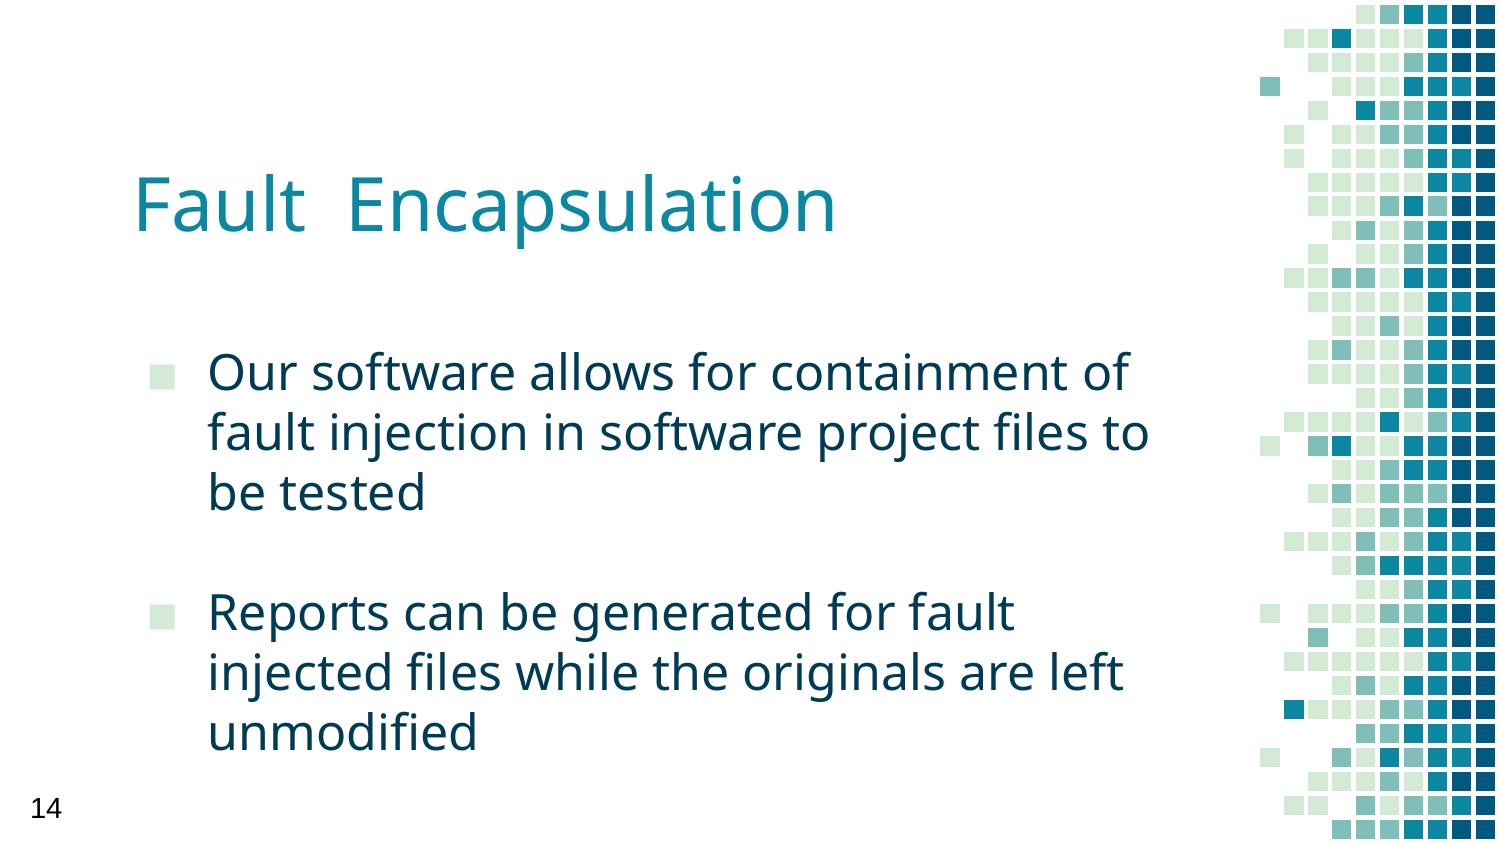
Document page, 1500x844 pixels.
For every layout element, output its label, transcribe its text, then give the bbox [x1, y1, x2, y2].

slide_number ‹#› [15, 774, 105, 839]
list Our software allows for containment of fault injection in software project files to be tested Reports can be generated for fault injected files while the originals are left unmodified [117, 325, 1227, 793]
title Fault Encapsulation [117, 121, 1227, 262]
